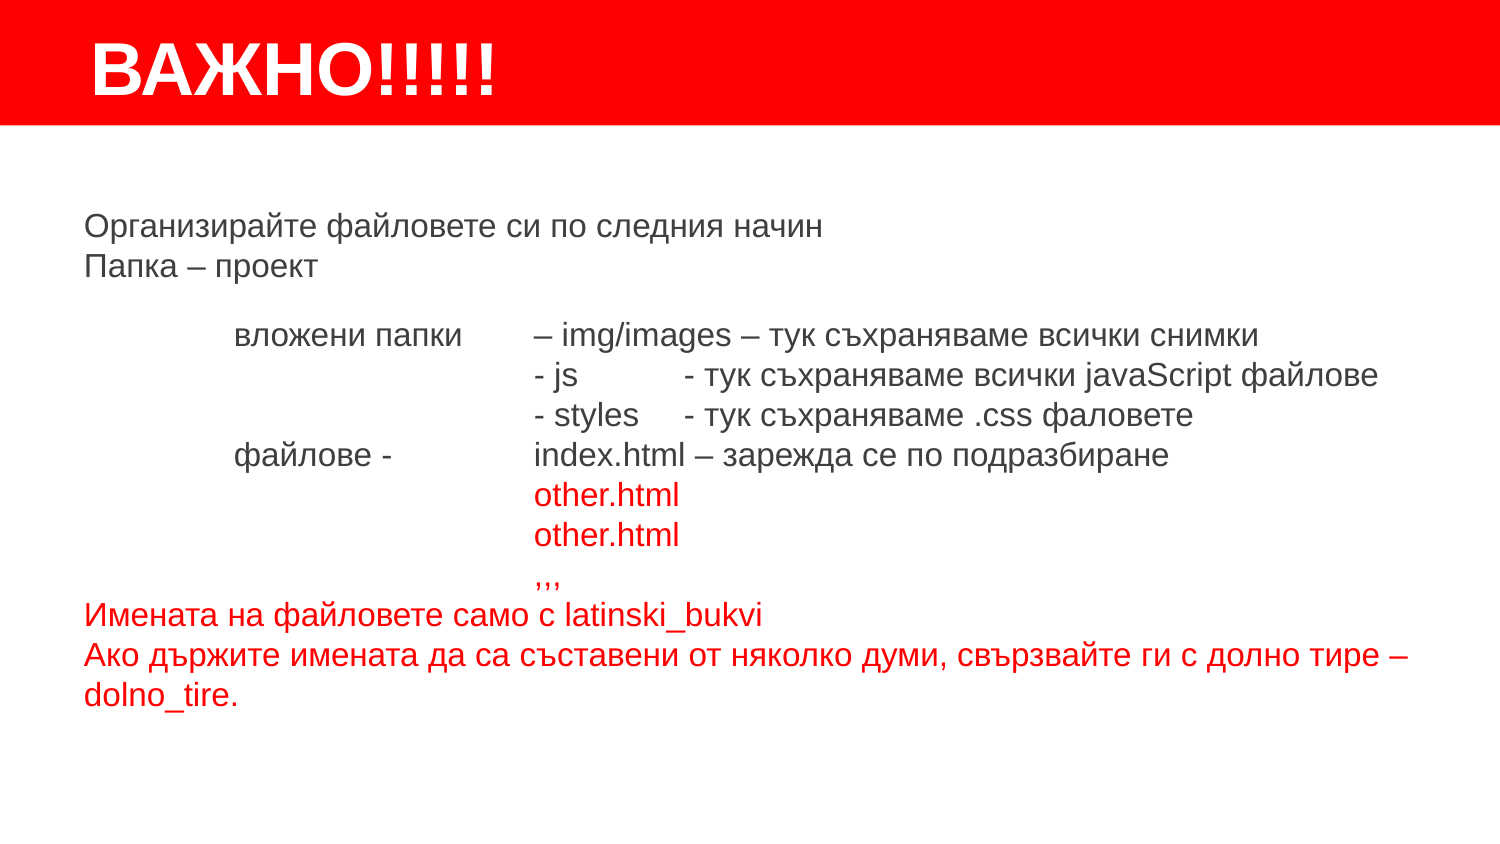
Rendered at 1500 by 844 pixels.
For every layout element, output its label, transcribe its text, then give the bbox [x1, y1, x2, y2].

list Организирайте файловете си по следния начин Папка – проект вложени папки – img/images – тук съхраняваме всички снимки - js - тук съхраняваме всички javaScript файлове - styles - тук съхраняваме .css фаловете файлове - index.html – зарежда се по подразбиране other.html other.html ,,, Имената на файловете само с latinski_bukvi Ако държите имената да са съставени от няколко думи, свързвайте ги с долно тире – dolno_tire. [51, 189, 1449, 750]
text_box [0, 0, 1500, 126]
text_box ВАЖНО!!!!! [0, 4, 1117, 121]
